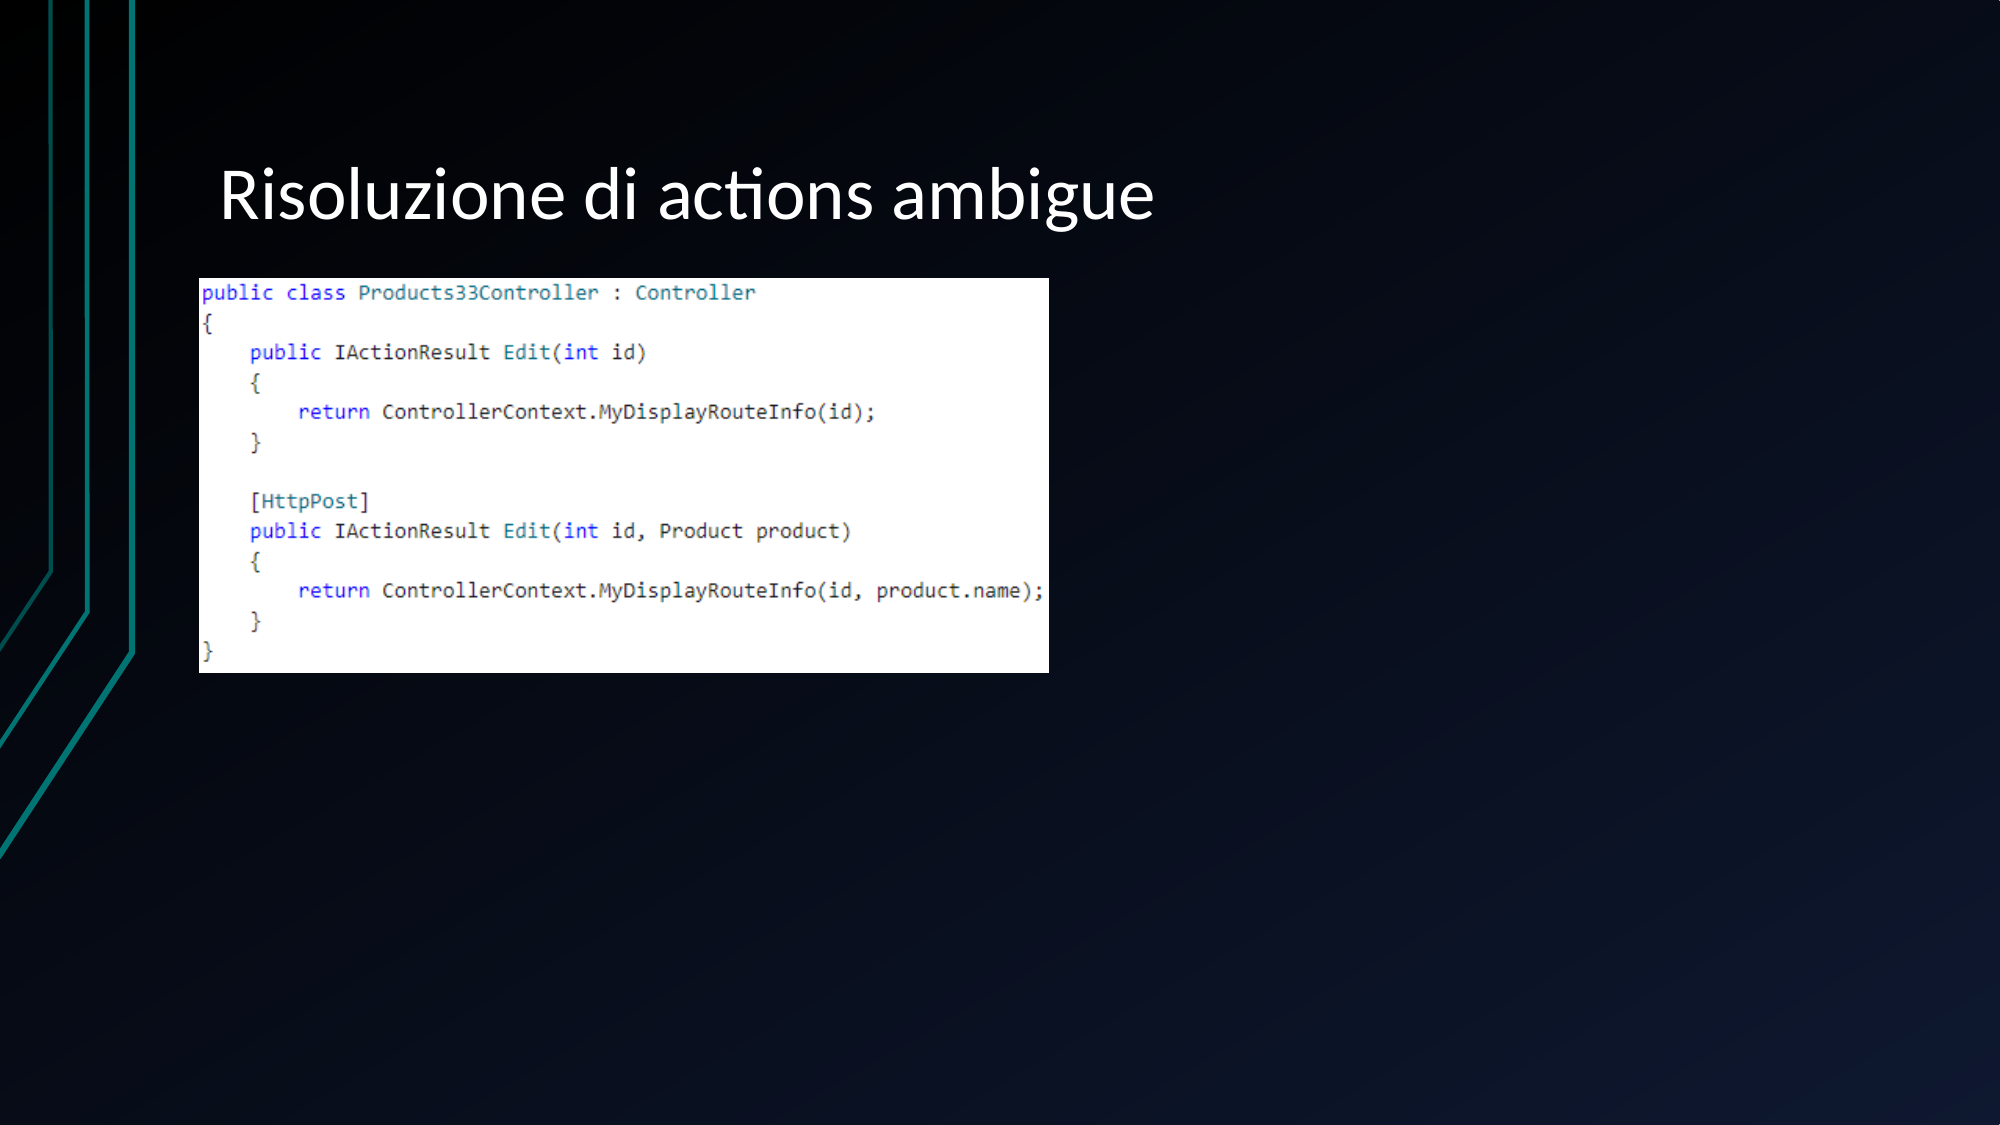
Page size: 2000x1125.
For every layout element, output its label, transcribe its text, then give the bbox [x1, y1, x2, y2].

title Risoluzione di actions ambigue [199, 45, 1900, 246]
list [199, 278, 1049, 673]
